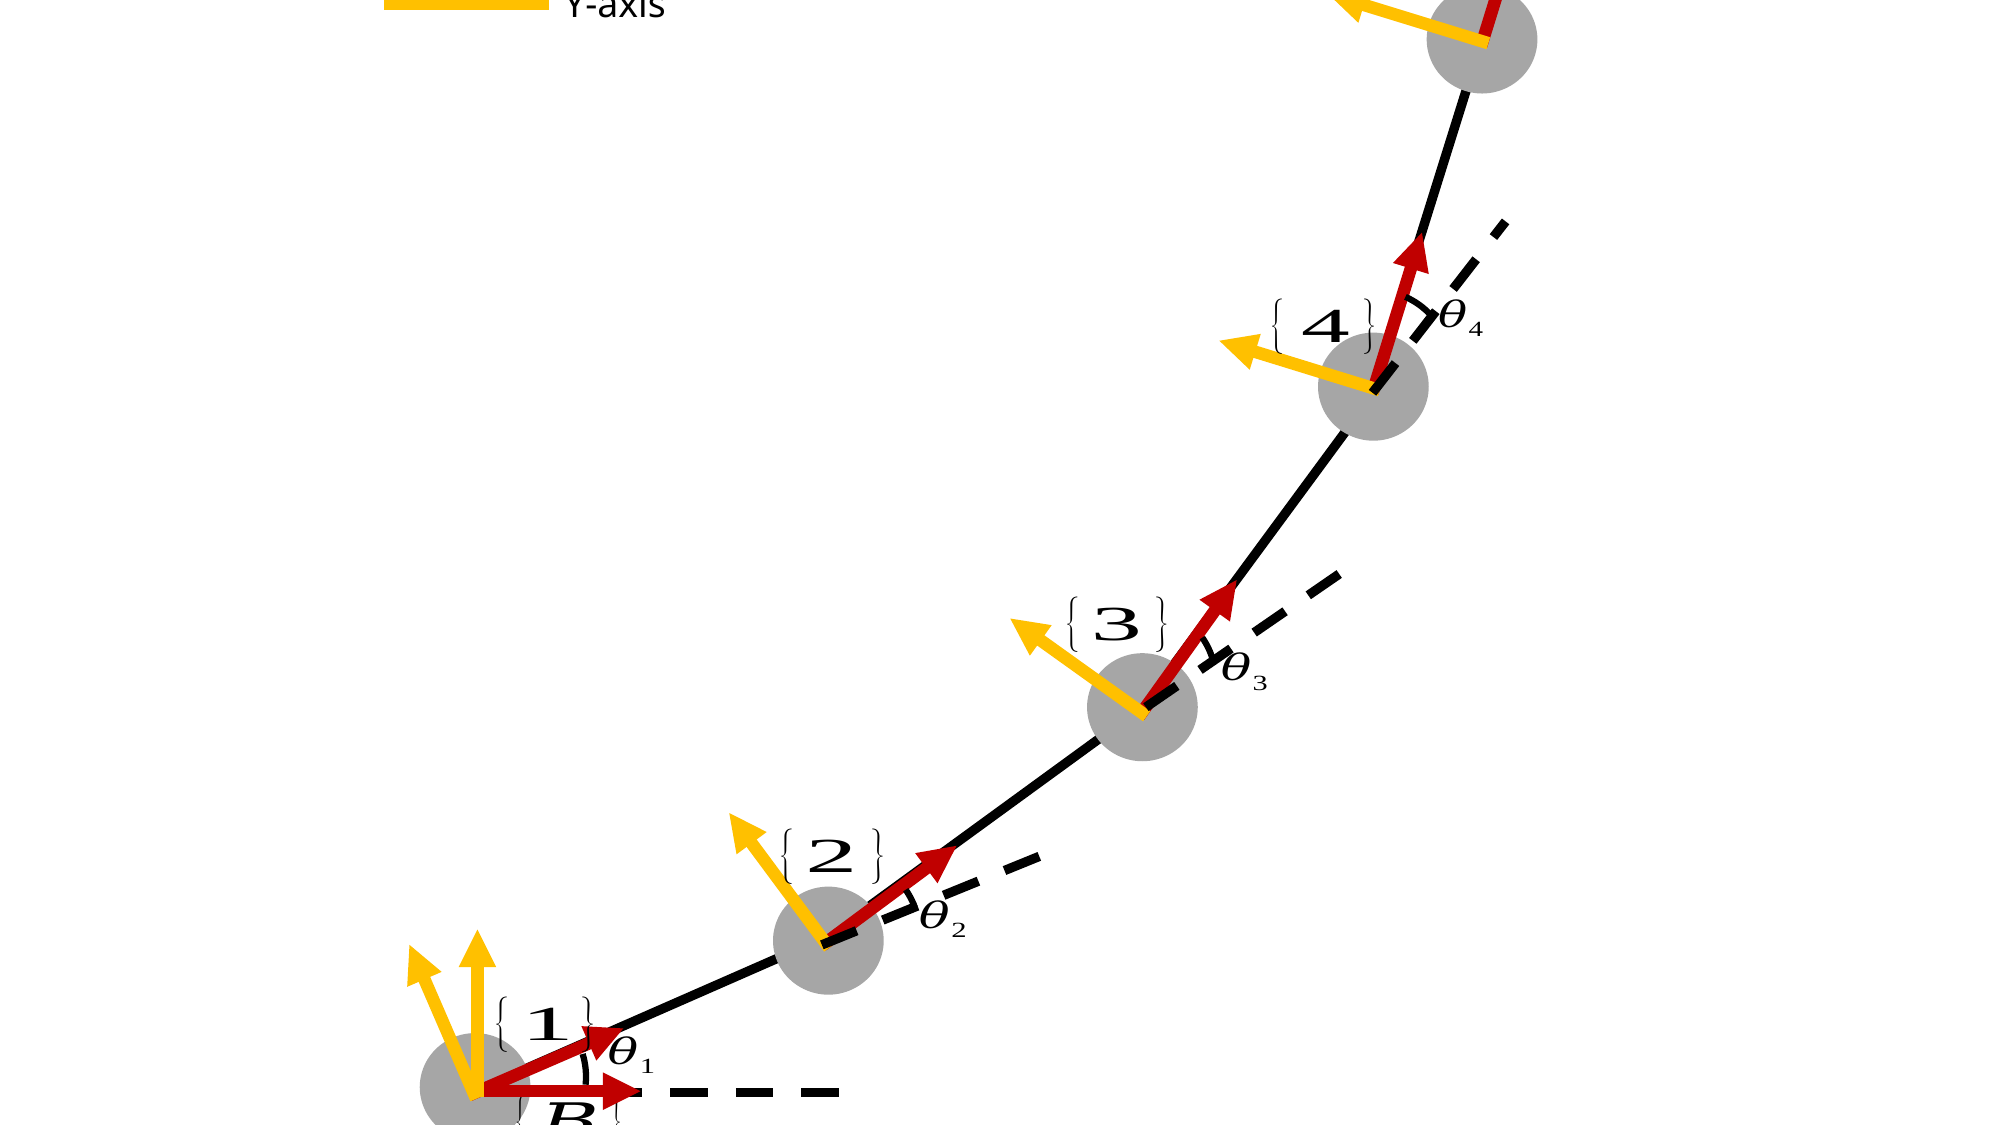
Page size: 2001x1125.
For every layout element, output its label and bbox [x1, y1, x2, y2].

text_box [286, 0, 1683, 1125]
